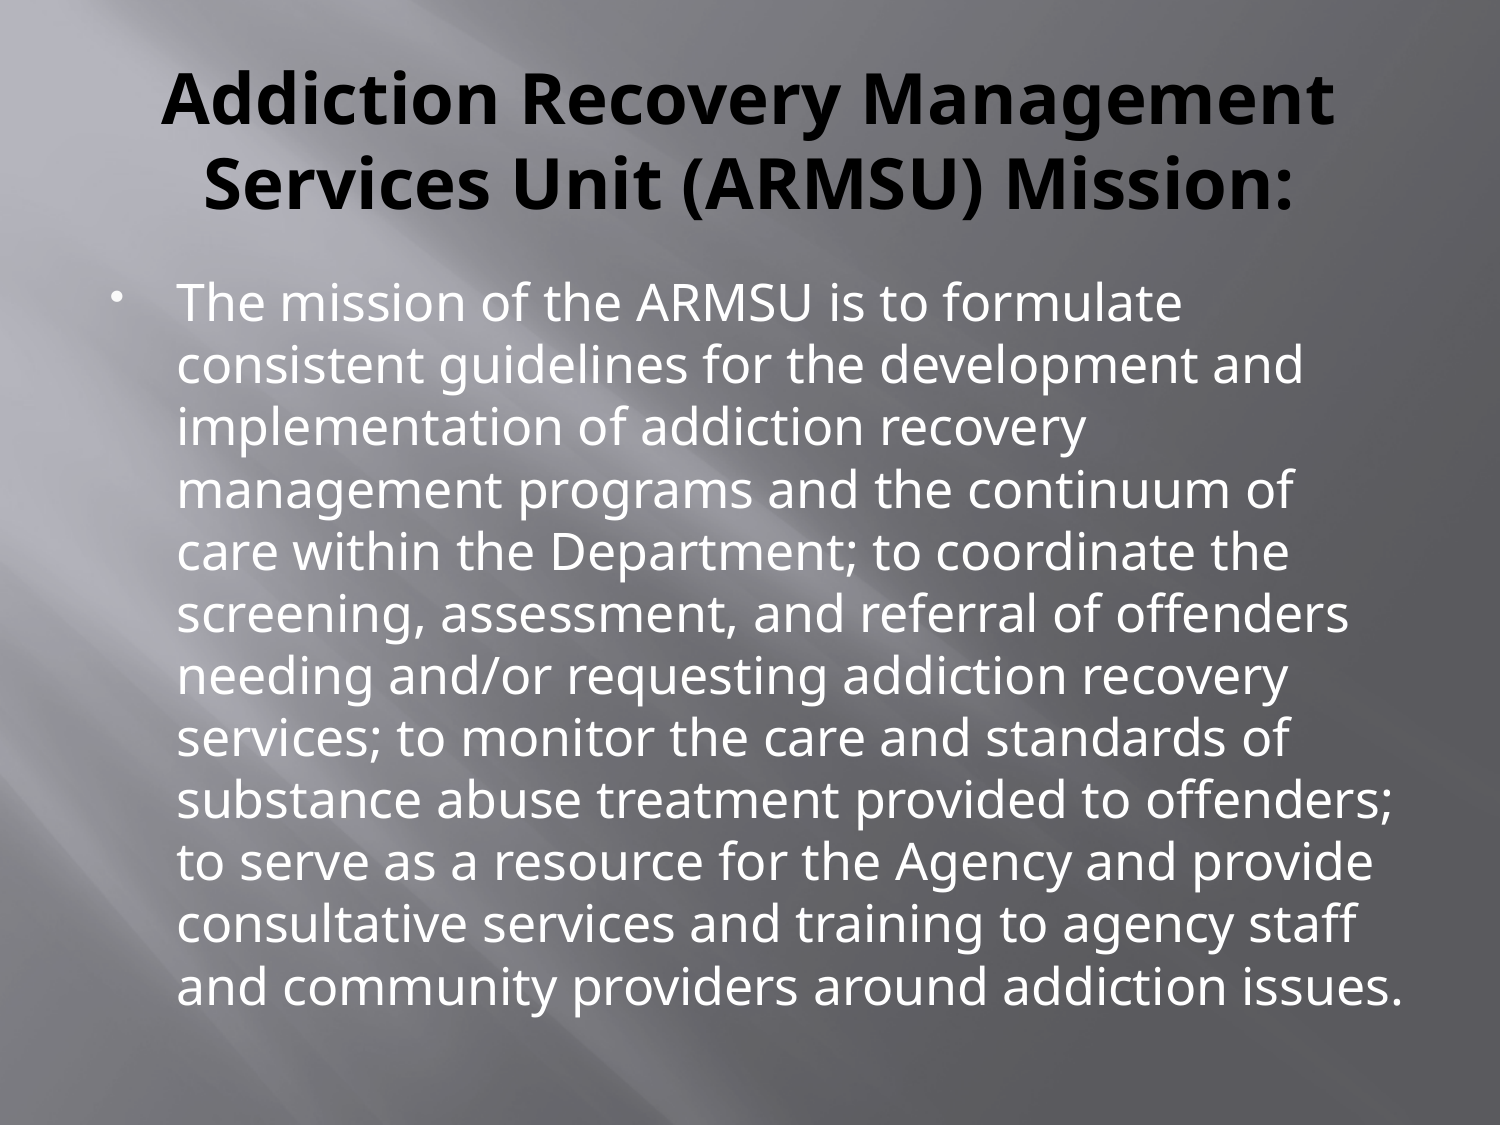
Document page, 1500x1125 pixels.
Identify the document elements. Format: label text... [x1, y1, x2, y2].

list The mission of the ARMSU is to formulate consistent guidelines for the development and implementation of addiction recovery management programs and the continuum of care within the Department; to coordinate the screening, assessment, and referral of offenders needing and/or requesting addiction recovery services; to monitor the care and standards of substance abuse treatment provided to offenders; to serve as a resource for the Agency and provide consultative services and training to agency staff and community providers around addiction issues. [75, 262, 1425, 1035]
title Addiction Recovery Management Services Unit (ARMSU) Mission: [75, 45, 1425, 233]
